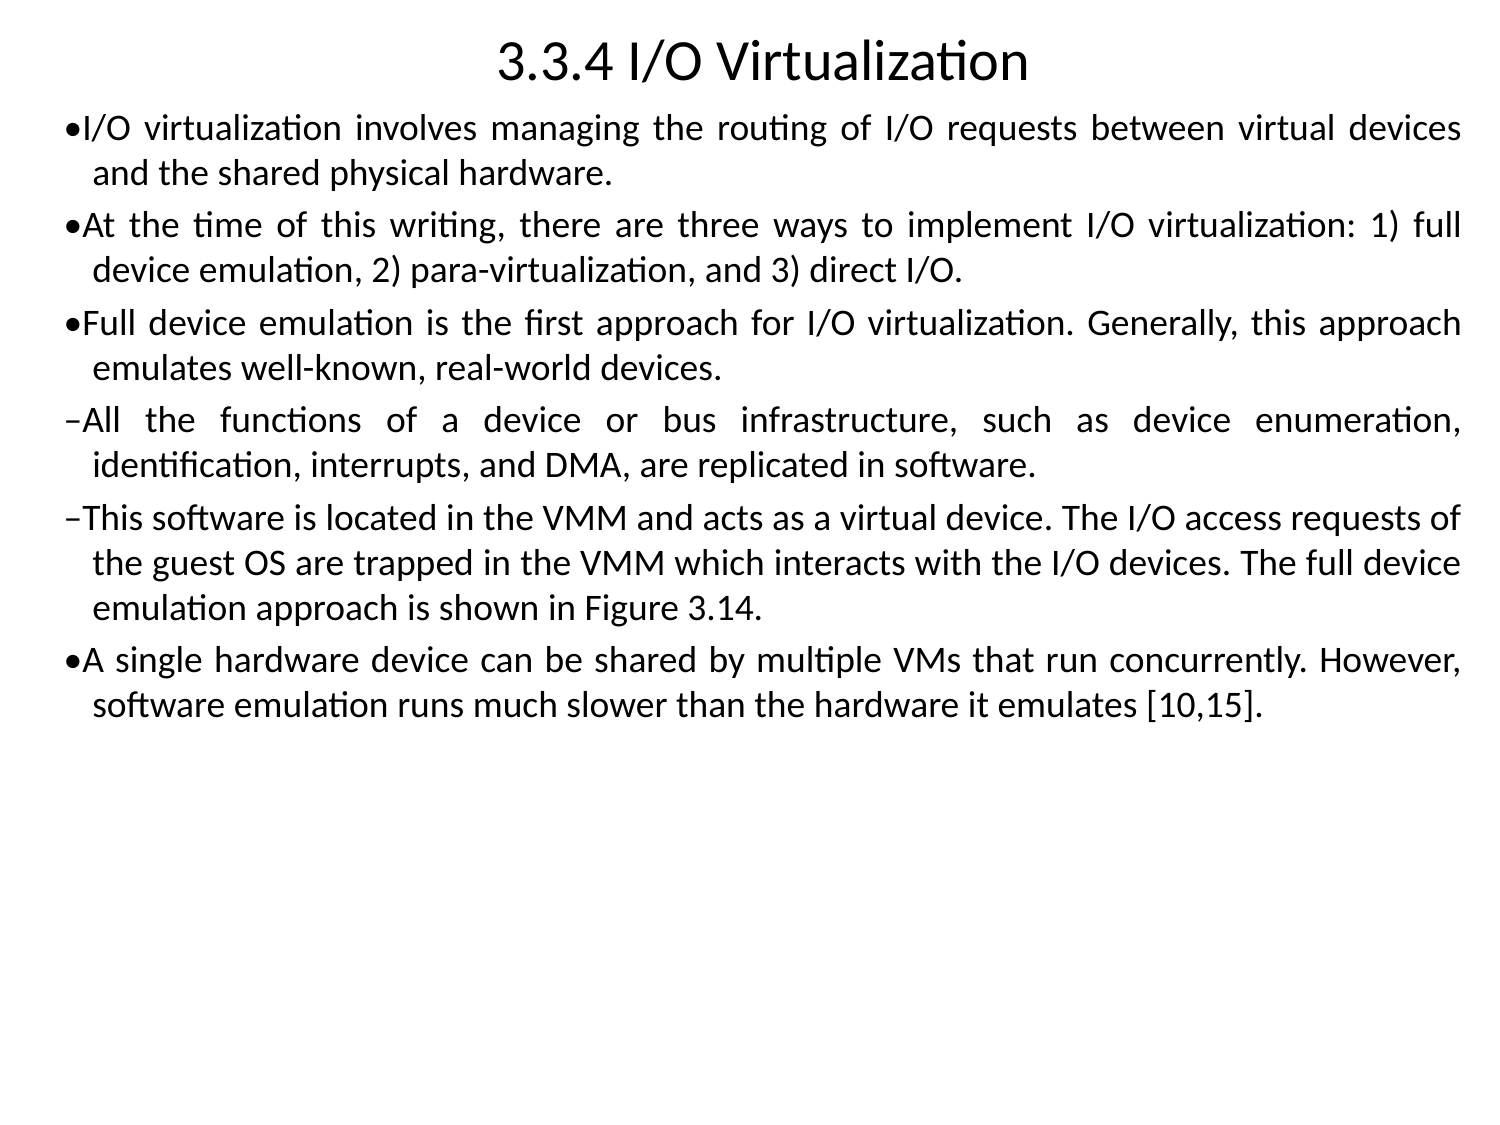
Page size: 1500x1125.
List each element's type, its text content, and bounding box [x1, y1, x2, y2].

list •I/O virtualization involves managing the routing of I/O requests between virtual devices and the shared physical hardware. •At the time of this writing, there are three ways to implement I/O virtualization: 1) full device emulation, 2) para-virtualization, and 3) direct I/O. •Full device emulation is the first approach for I/O virtualization. Generally, this approach emulates well-known, real-world devices. –All the functions of a device or bus infrastructure, such as device enumeration, identification, interrupts, and DMA, are replicated in software. –This software is located in the VMM and acts as a virtual device. The I/O access requests of the guest OS are trapped in the VMM which interacts with the I/O devices. The full device emulation approach is shown in Figure 3.14. •A single hardware device can be shared by multiple VMs that run concurrently. However, software emulation runs much slower than the hardware it emulates [10,15]. [33, 95, 1479, 1125]
title 3.3.4 I/O Virtualization [0, 3, 1500, 112]
